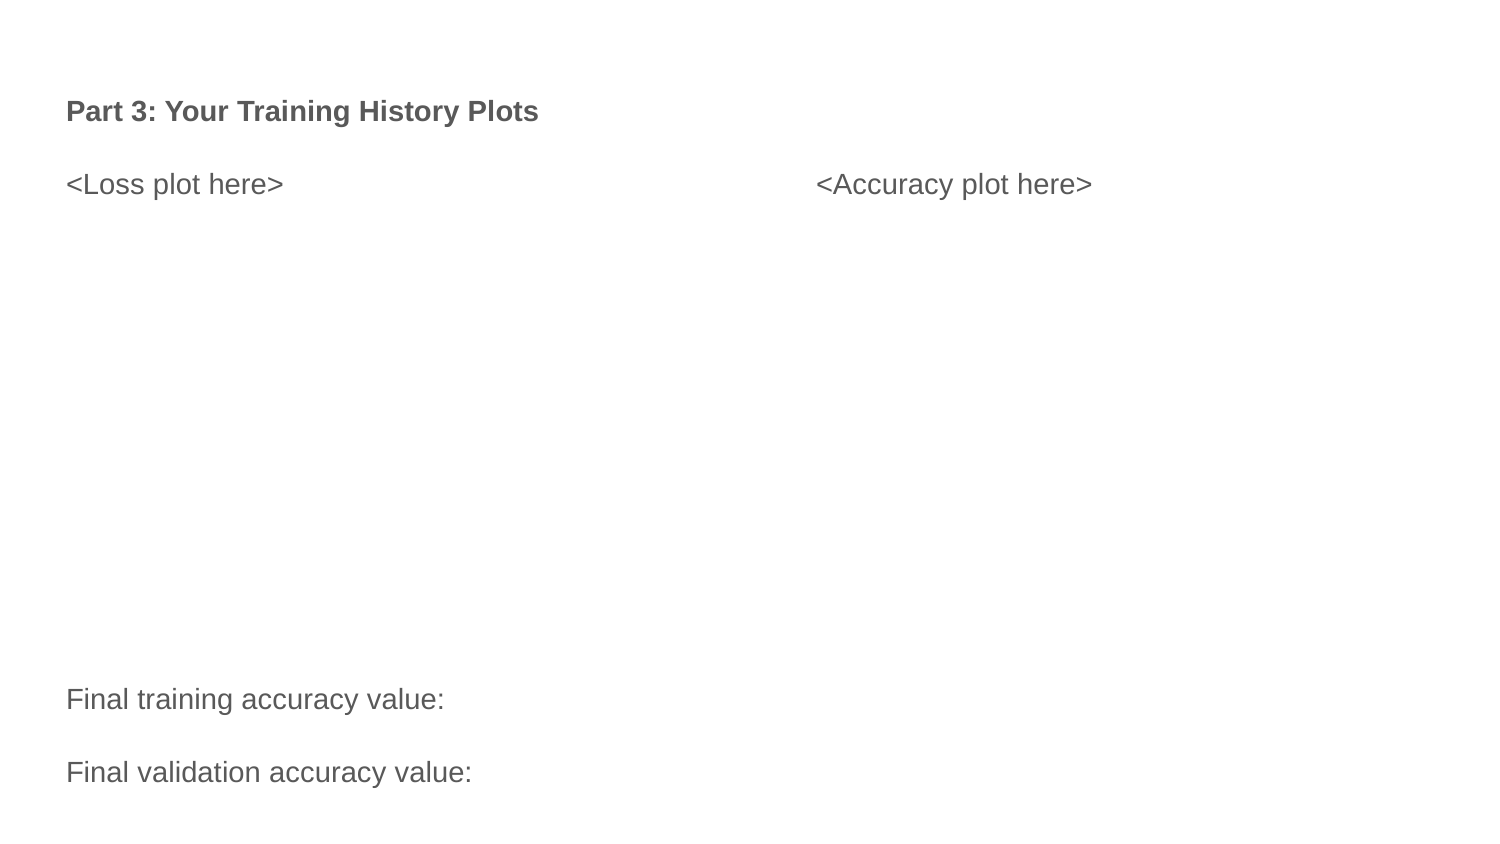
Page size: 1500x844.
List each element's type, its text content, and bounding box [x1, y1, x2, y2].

list Part 3: Your Training History Plots <Loss plot here> <Accuracy plot here> Final training accuracy value: Final validation accuracy value: [51, 71, 1422, 750]
